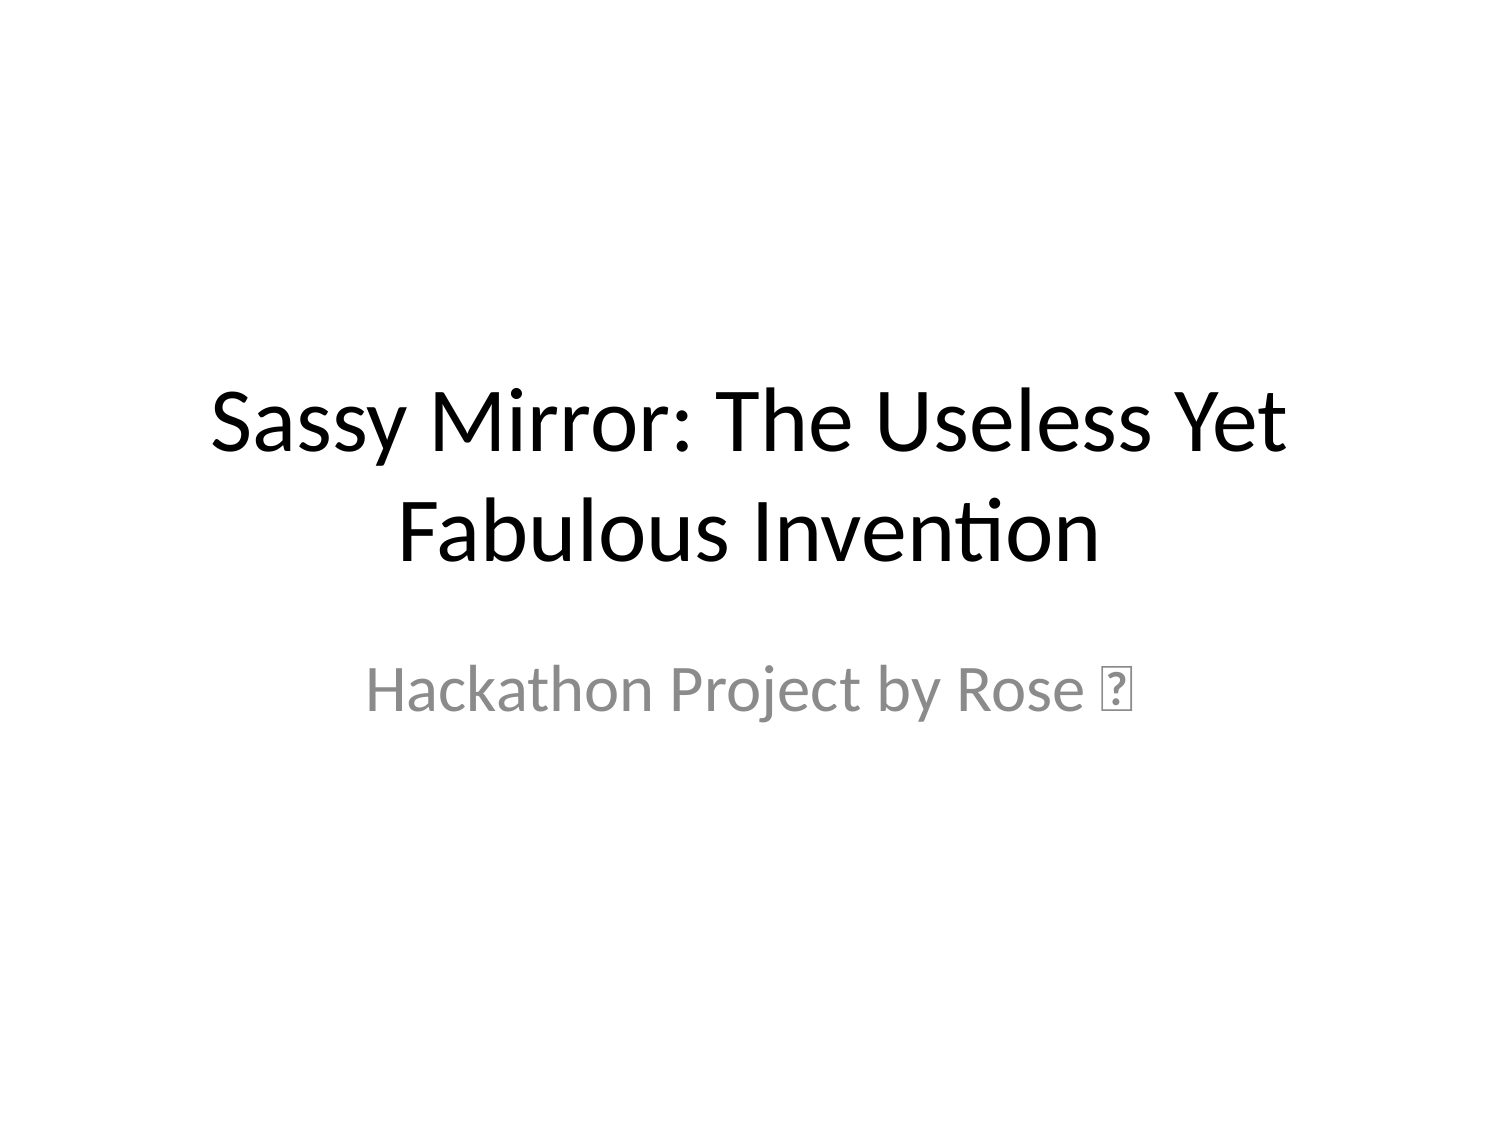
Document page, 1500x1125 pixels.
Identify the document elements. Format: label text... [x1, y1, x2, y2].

subtitle Hackathon Project by Rose 🌟 [225, 637, 1275, 925]
title Sassy Mirror: The Useless Yet Fabulous Invention [112, 349, 1388, 591]
